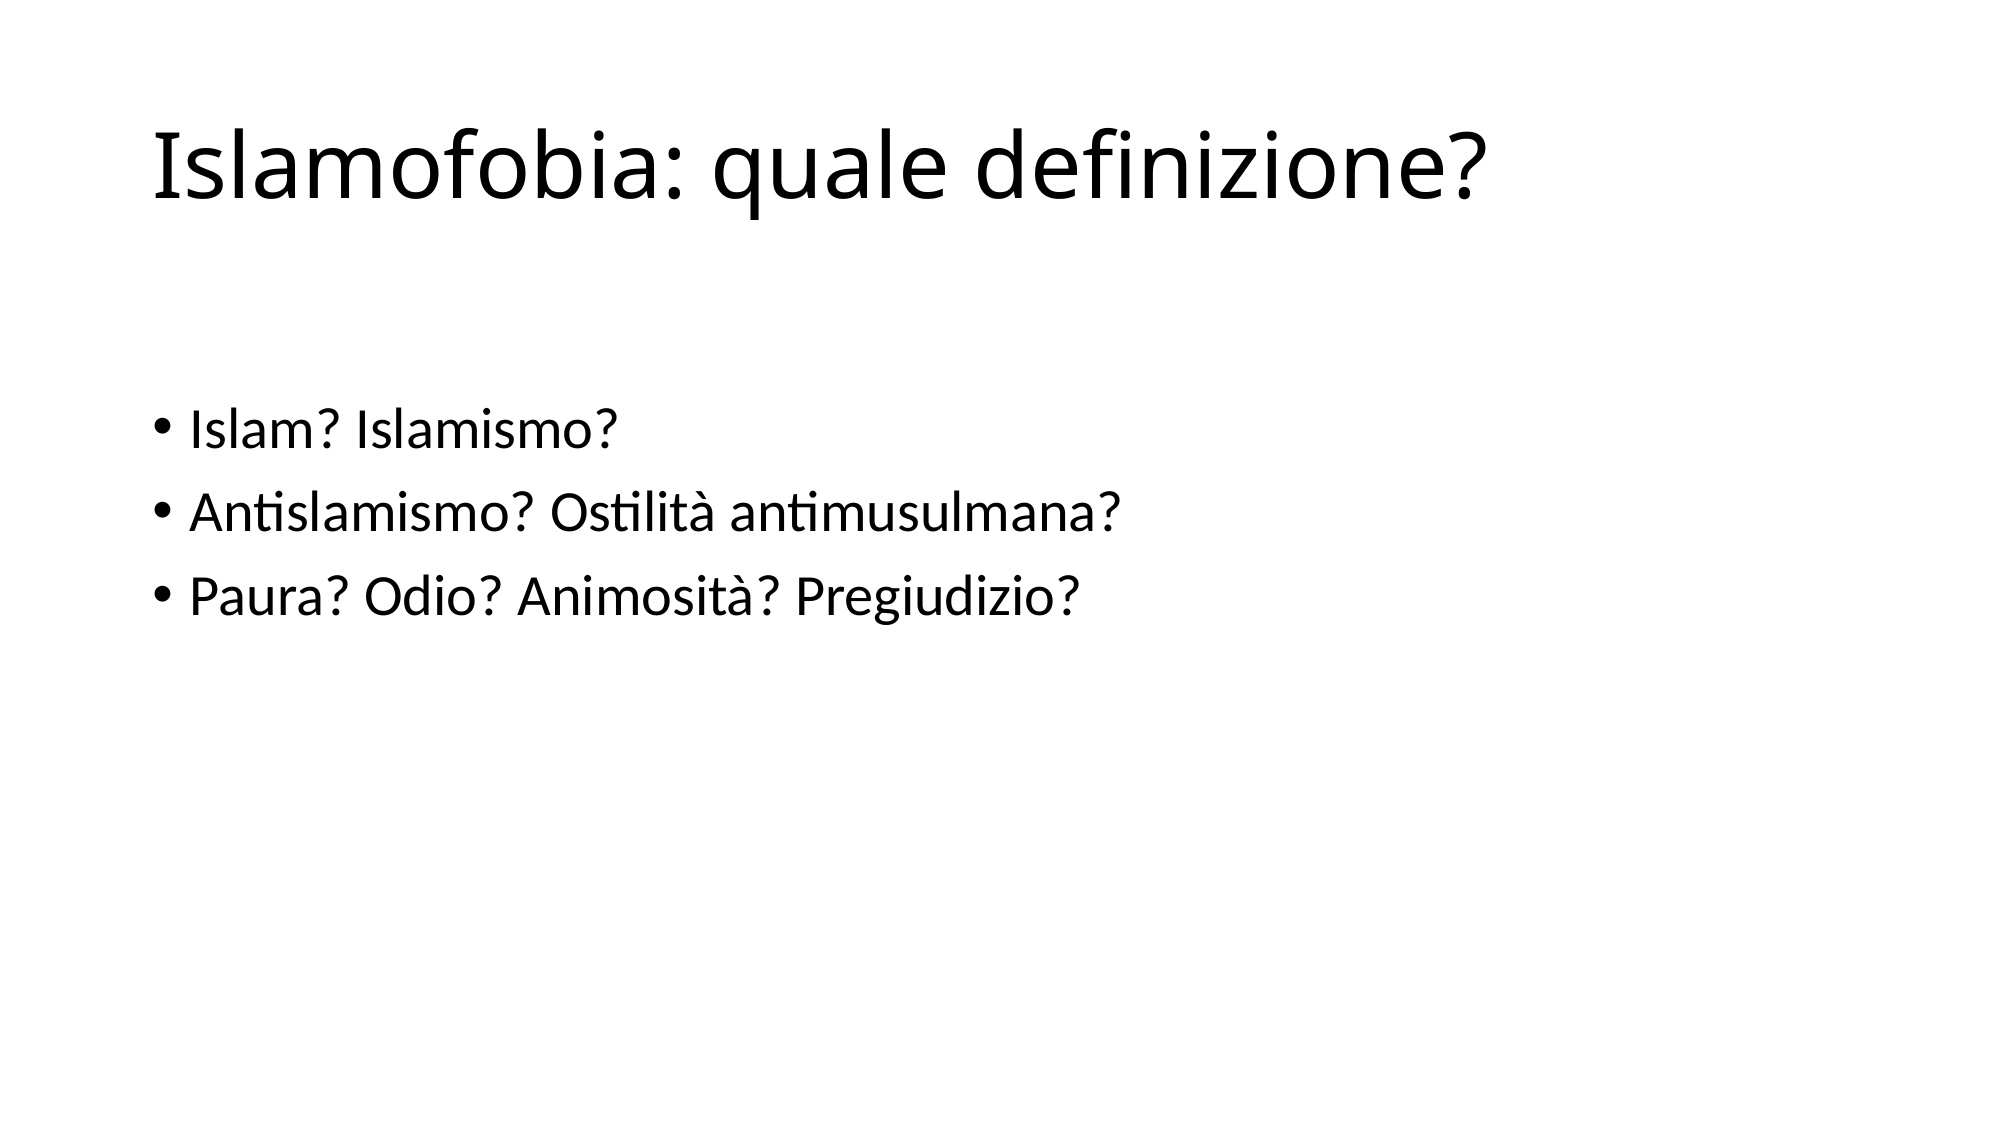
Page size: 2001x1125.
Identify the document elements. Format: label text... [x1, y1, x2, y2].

title Islamofobia: quale definizione? [137, 59, 1863, 278]
list Islam? Islamismo? Antislamismo? Ostilità antimusulmana? Paura? Odio? Animosità? Pregiudizio? [137, 299, 1863, 1014]
